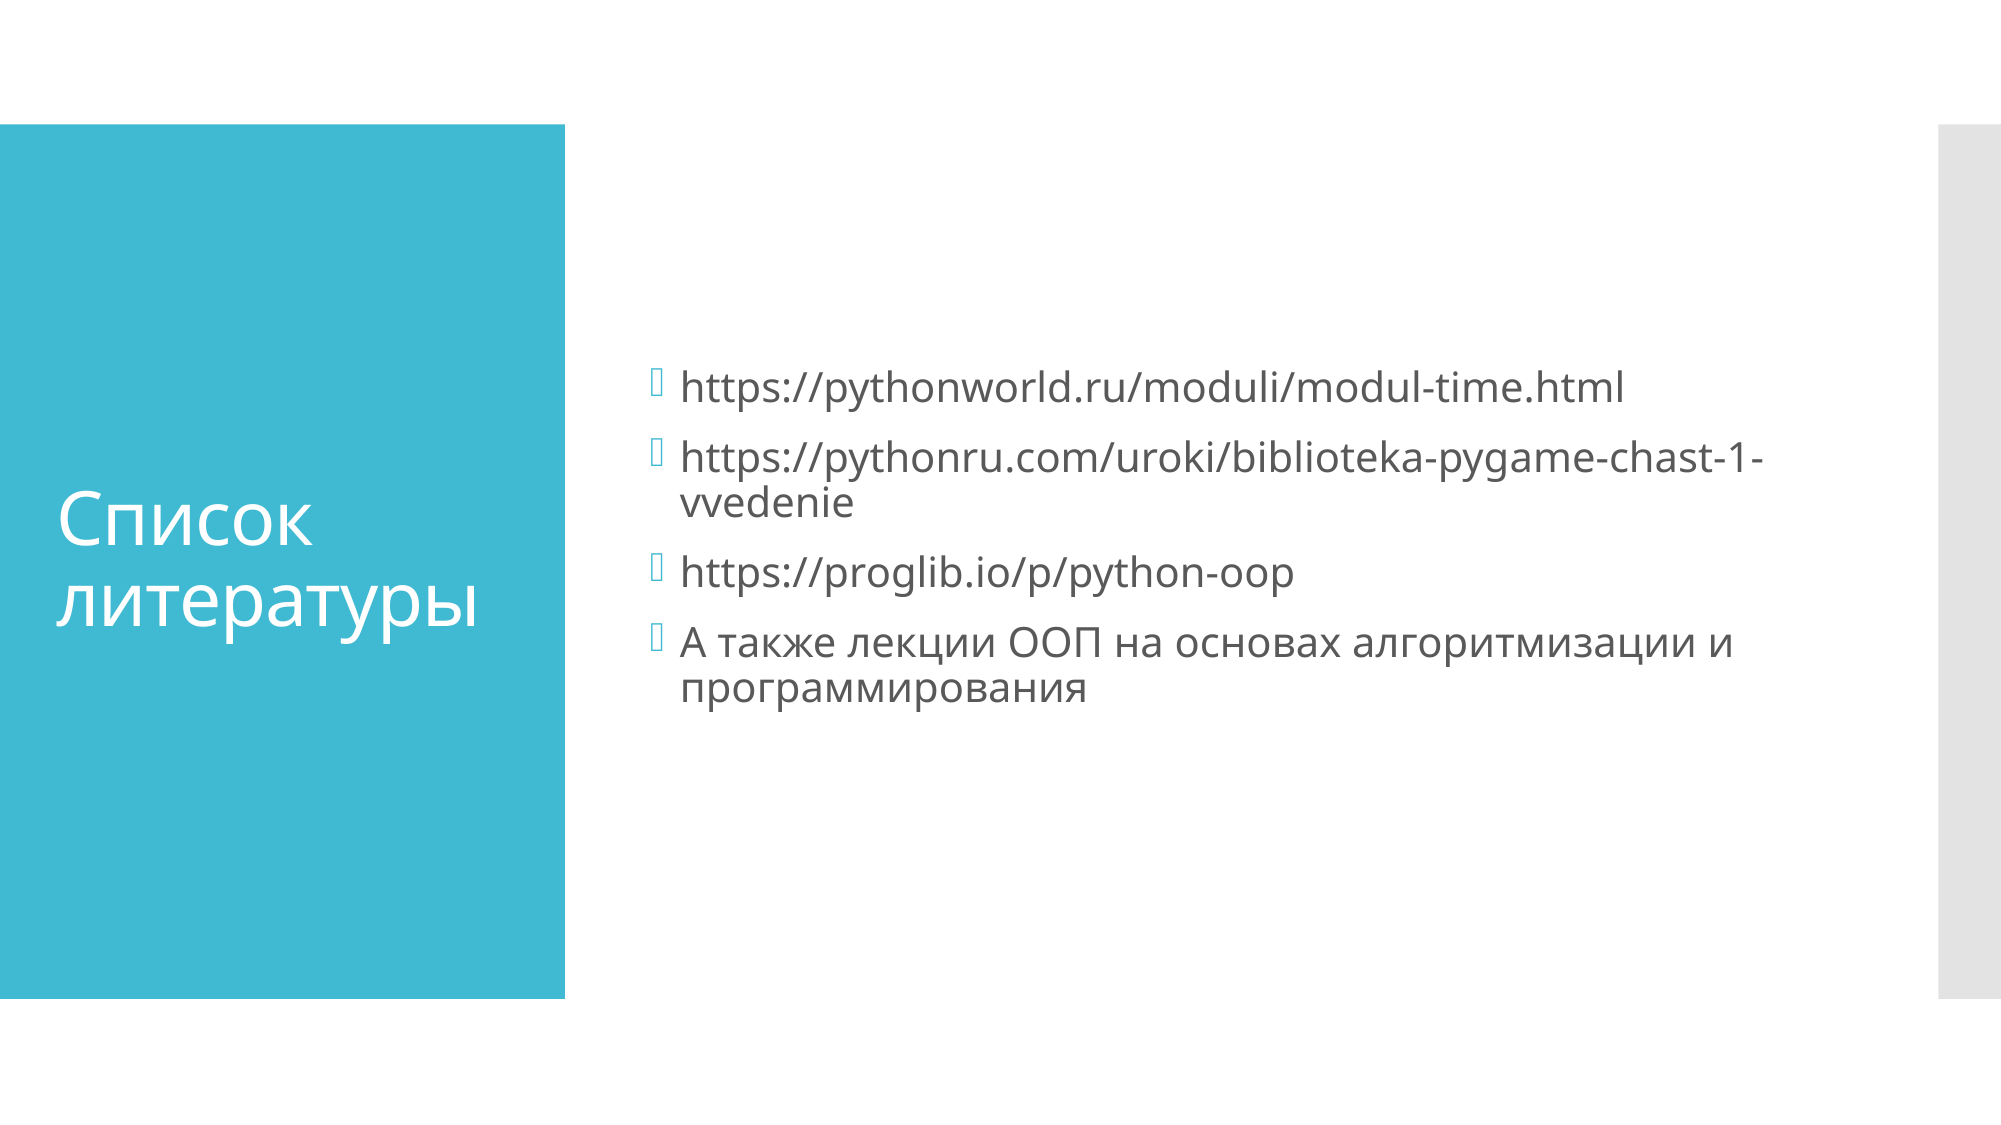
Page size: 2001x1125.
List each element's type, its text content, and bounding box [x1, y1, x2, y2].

list https://pythonworld.ru/moduli/modul-time.html https://pythonru.com/uroki/biblioteka-pygame-chast-1-vvedenie https://proglib.io/p/python-oop А также лекции ООП на основах алгоритмизации и программирования [634, 141, 1835, 982]
title Список литературы [41, 184, 525, 940]
